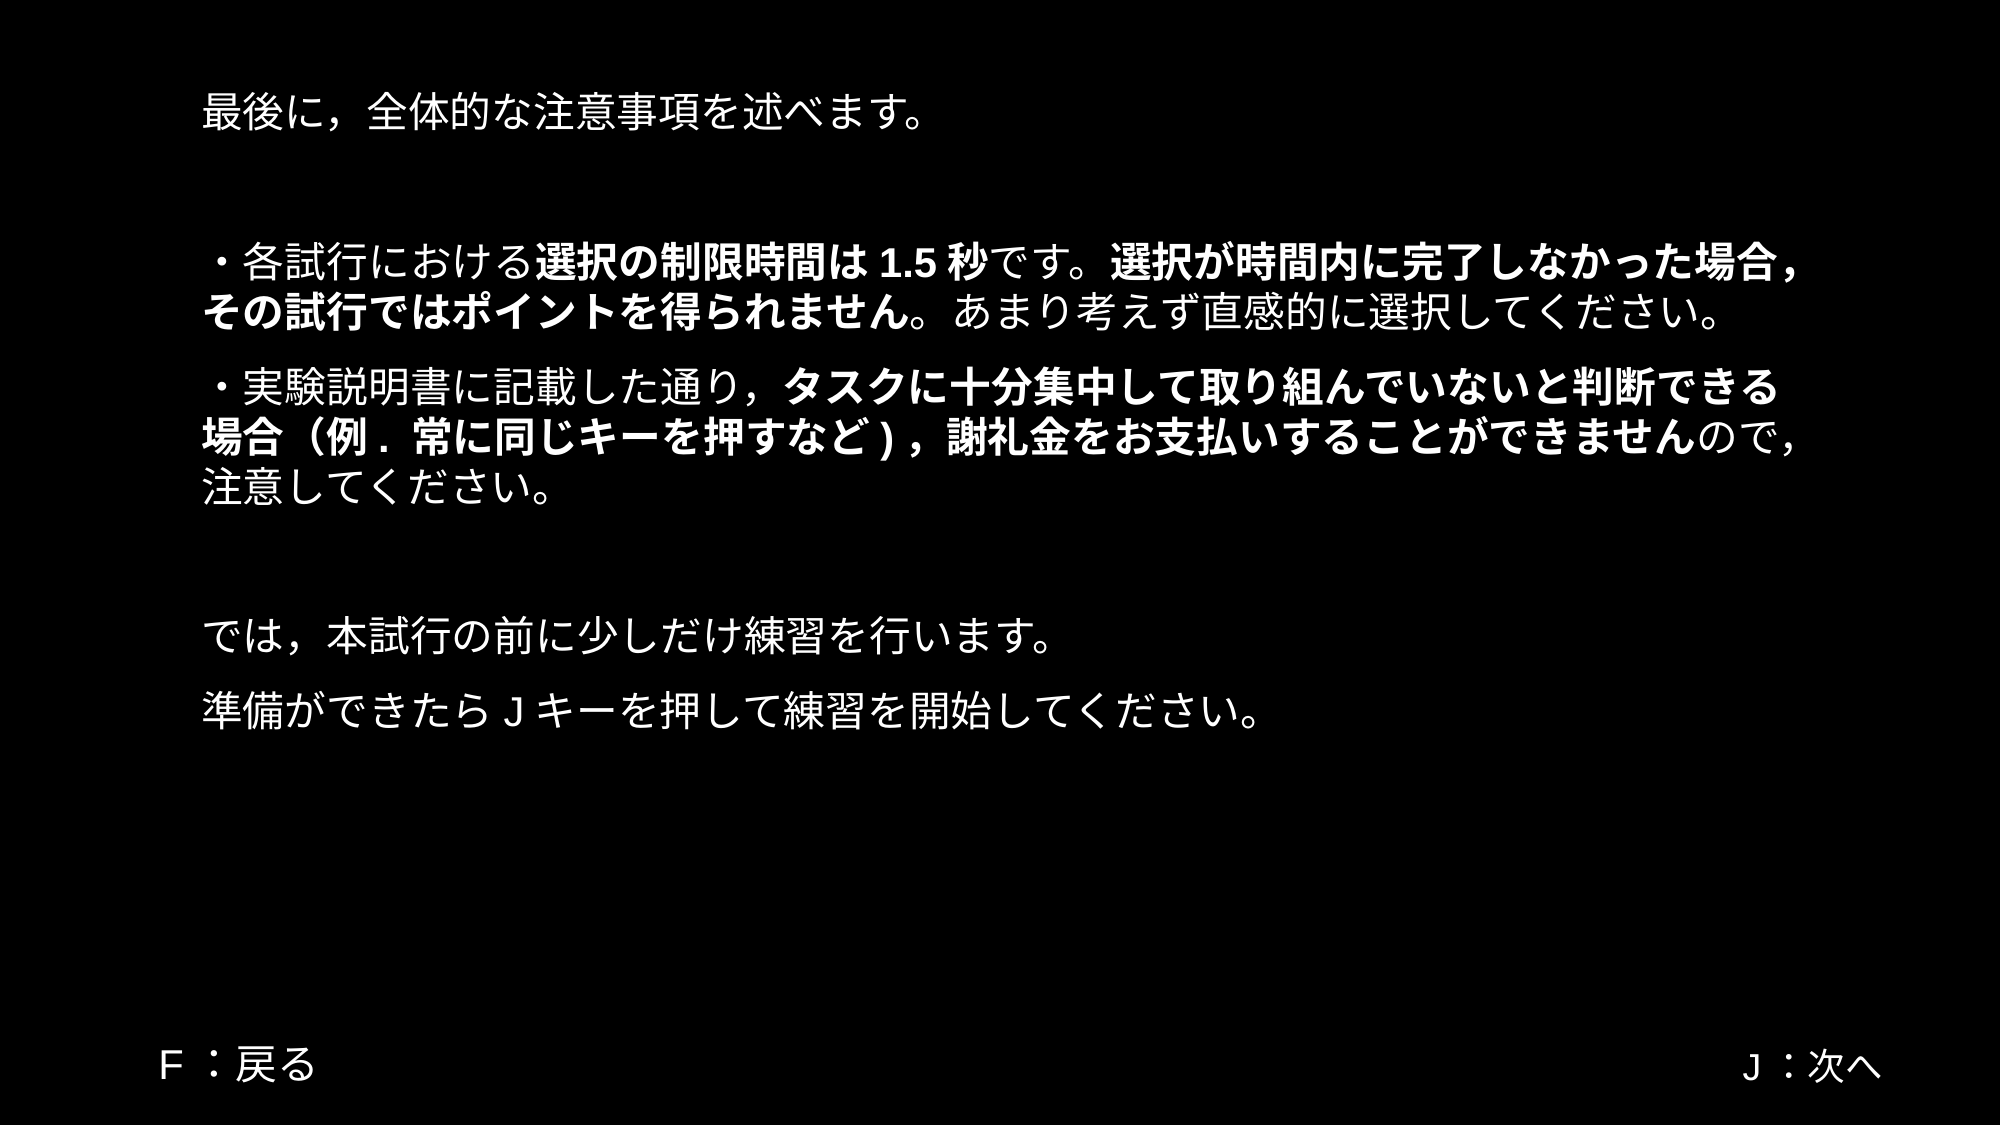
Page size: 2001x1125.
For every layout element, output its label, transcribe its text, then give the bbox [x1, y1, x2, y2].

text_box F：戻る [106, 1030, 371, 1096]
text_box J：次へ [1727, 1035, 1900, 1096]
text_box では，本試行の前に少しだけ練習を行います。 準備ができたらJキーを押して練習を開始してください。 [186, 602, 1900, 742]
text_box 最後に，全体的な注意事項を述べます。 ・各試行における選択の制限時間は1.5秒です。選択が時間内に完了しなかった場合，その試行ではポイントを得られません。あまり考えず直感的に選択してください。 ・実験説明書に記載した通り，タスクに十分集中して取り組んでいないと判断できる場合（例. 常に同じキーを押すなど)，謝礼金をお支払いすることができませんので，注意してください。 [186, 78, 1814, 519]
